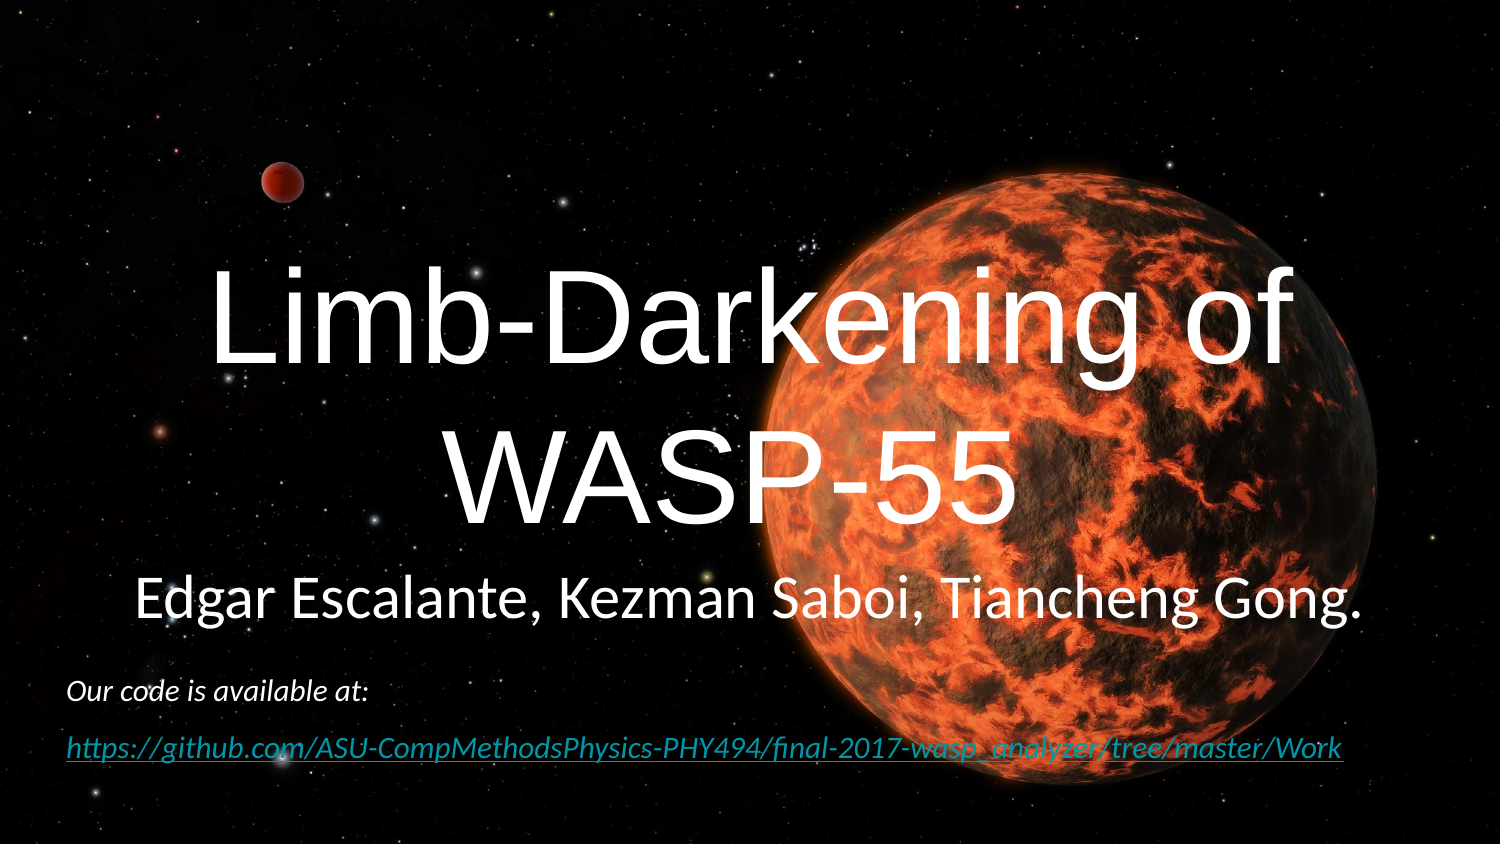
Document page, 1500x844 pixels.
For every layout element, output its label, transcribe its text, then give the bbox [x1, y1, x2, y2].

title Limb-Darkening of WASP-55 [51, 228, 1449, 503]
picture [0, 0, 1500, 844]
subtitle Edgar Escalante, Kezman Saboi, Tiancheng Gong. Our code is available at: https://github.com/ASU-CompMethodsPhysics-PHY494/final-2017-wasp_analyzer/tree/master/Work [51, 503, 1449, 634]
